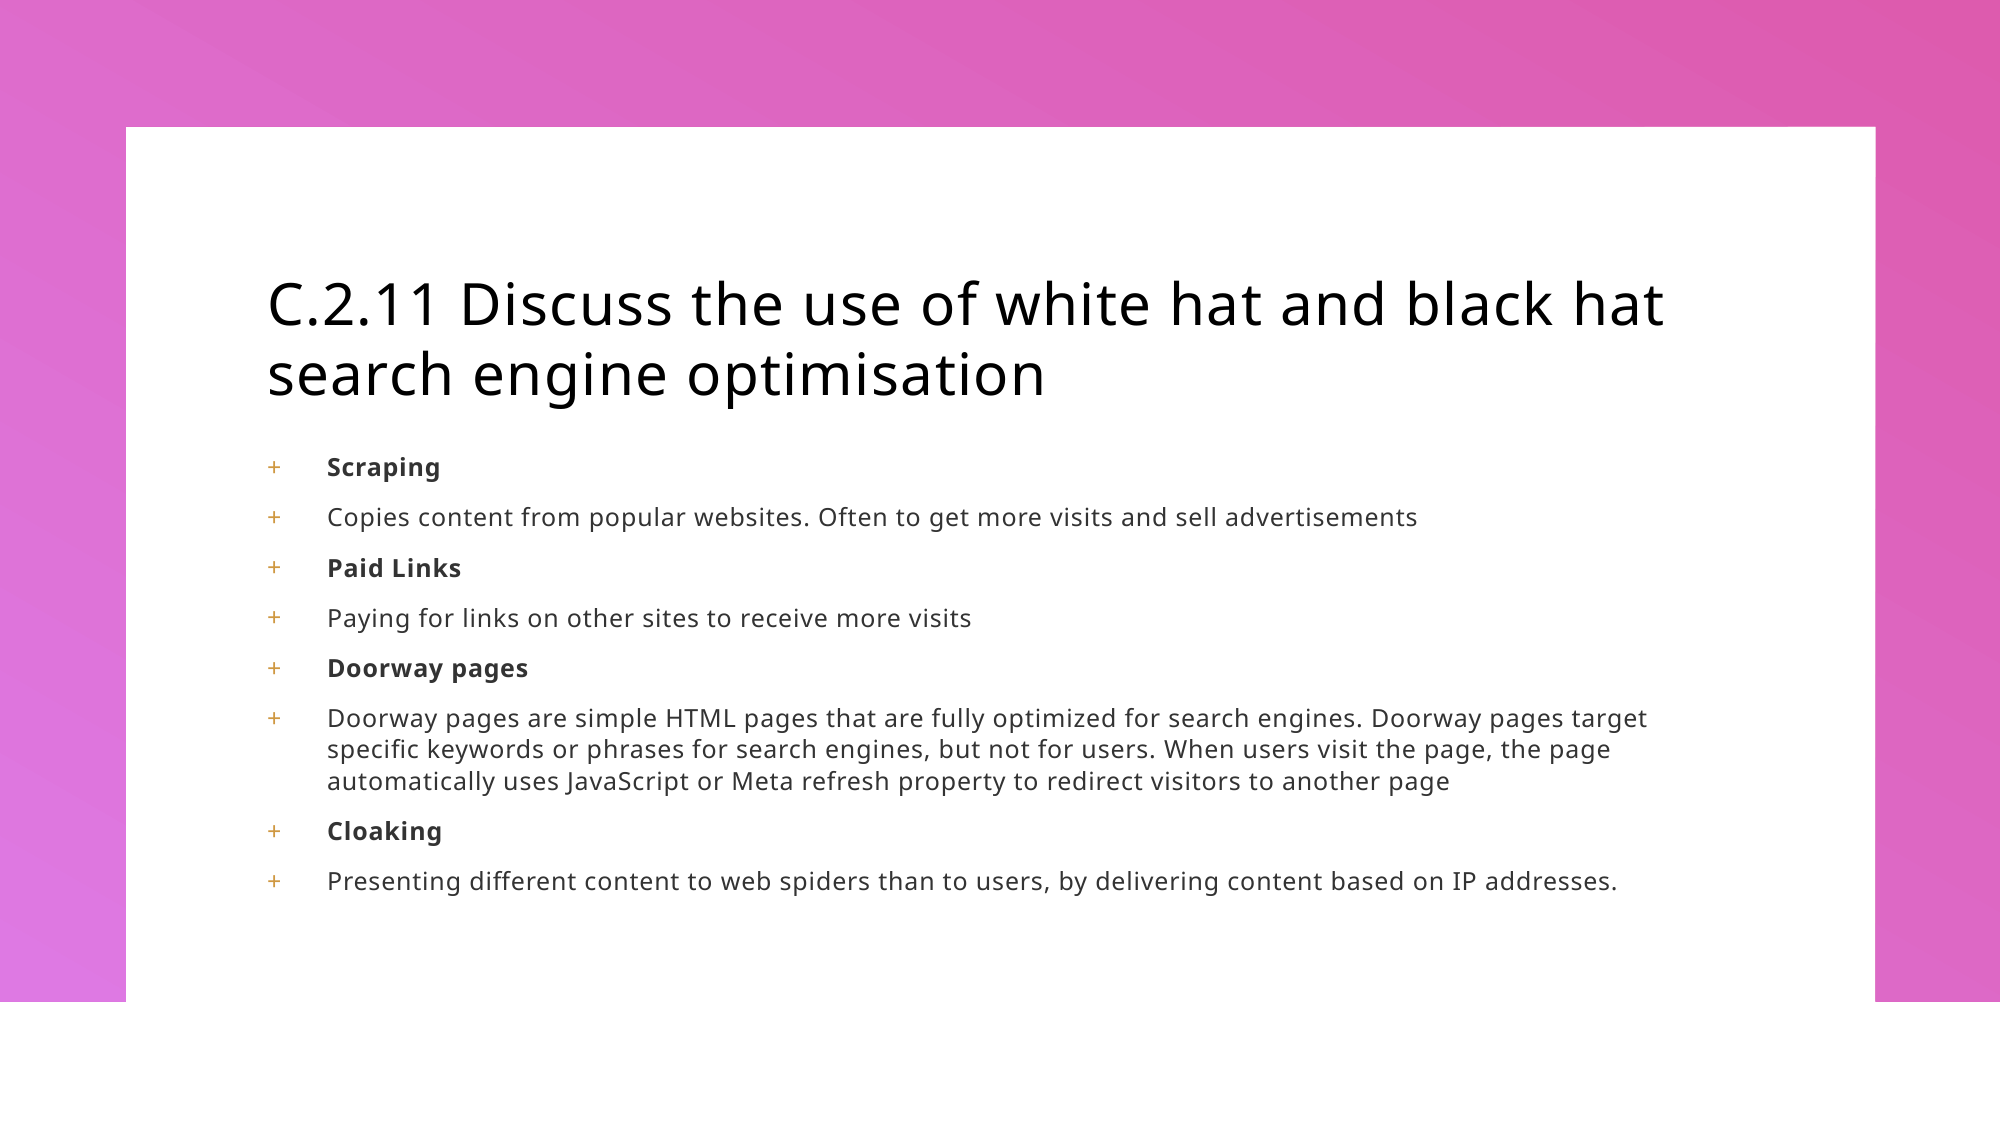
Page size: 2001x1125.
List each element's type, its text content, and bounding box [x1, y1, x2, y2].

list Scraping Copies content from popular websites. Often to get more visits and sell advertisements Paid Links Paying for links on other sites to receive more visits Doorway pages Doorway pages are simple HTML pages that are fully optimized for search engines. Doorway pages target specific keywords or phrases for search engines, but not for users. When users visit the page, the page automatically uses JavaScript or Meta refresh property to redirect visitors to another page Cloaking Presenting different content to web spiders than to users, by delivering content based on IP addresses. [248, 432, 1749, 911]
title C.2.11 Discuss the use of white hat and black hat search engine optimisation [248, 248, 1749, 432]
